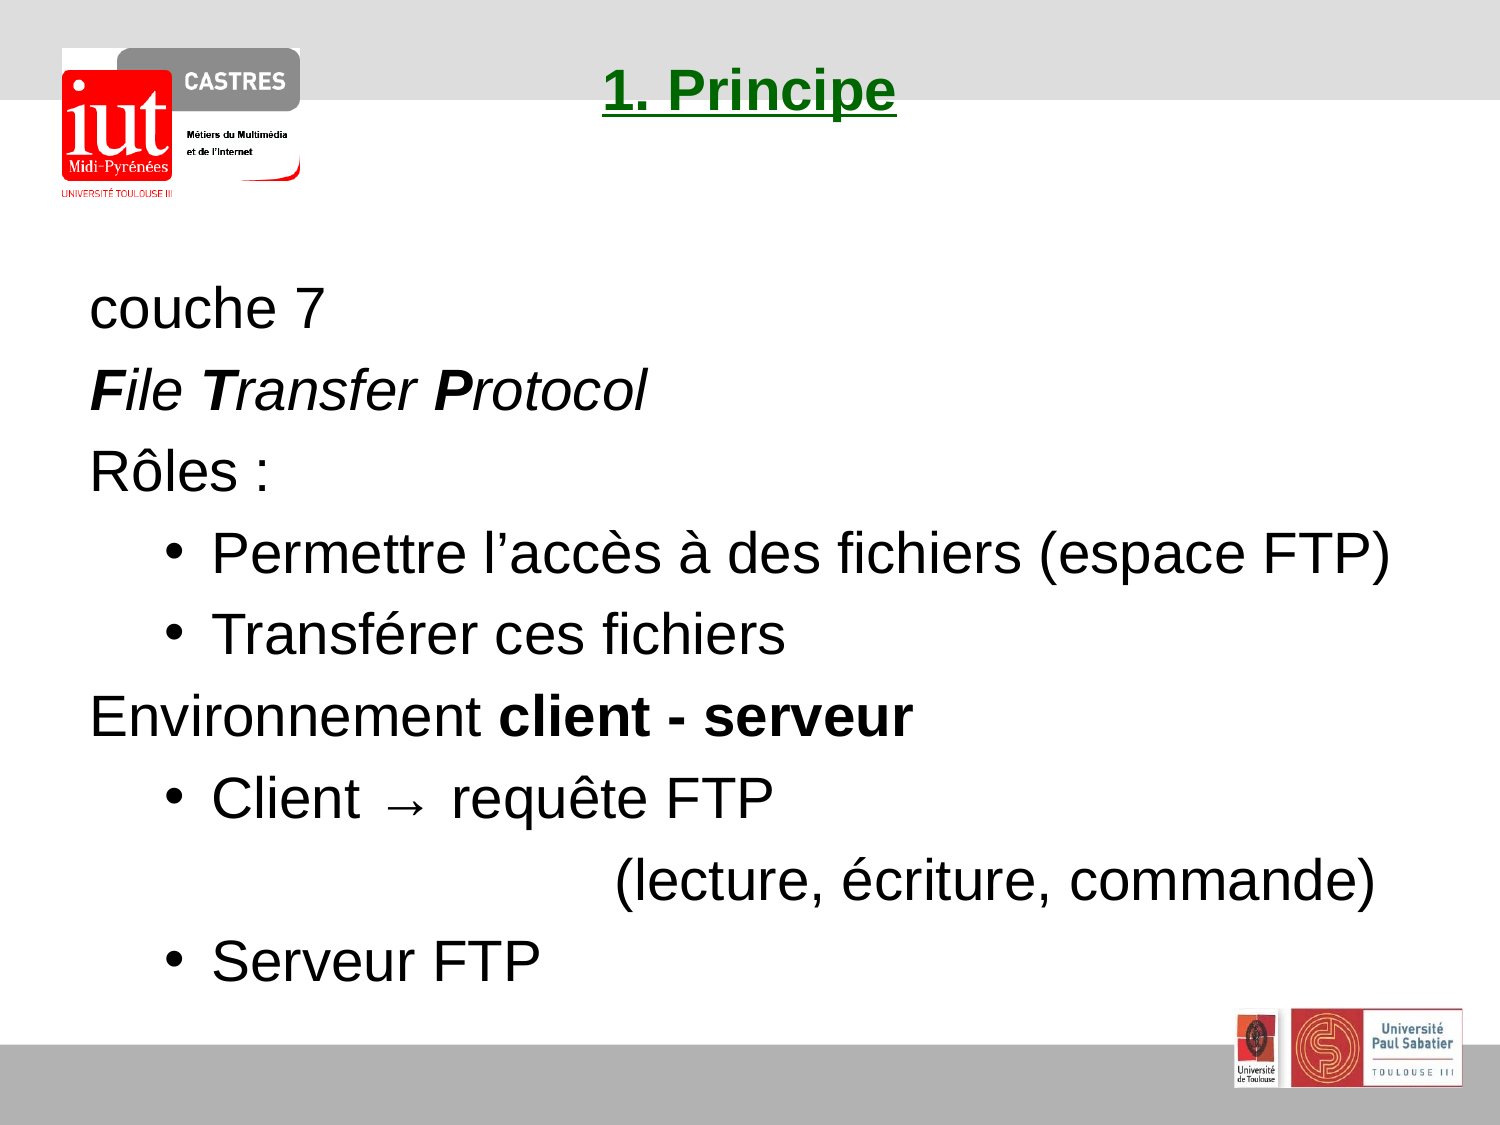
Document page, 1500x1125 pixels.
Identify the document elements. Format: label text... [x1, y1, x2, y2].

picture [1234, 1003, 1463, 1088]
picture [62, 48, 75, 197]
title 1. Principe [75, 45, 1425, 233]
list couche 7 File Transfer Protocol Rôles : Permettre l’accès à des fichiers (espace FTP) Transférer ces fichiers Environnement client - serveur Client → requête FTP (lecture, écriture, commande) Serveur FTP [75, 262, 1436, 1005]
